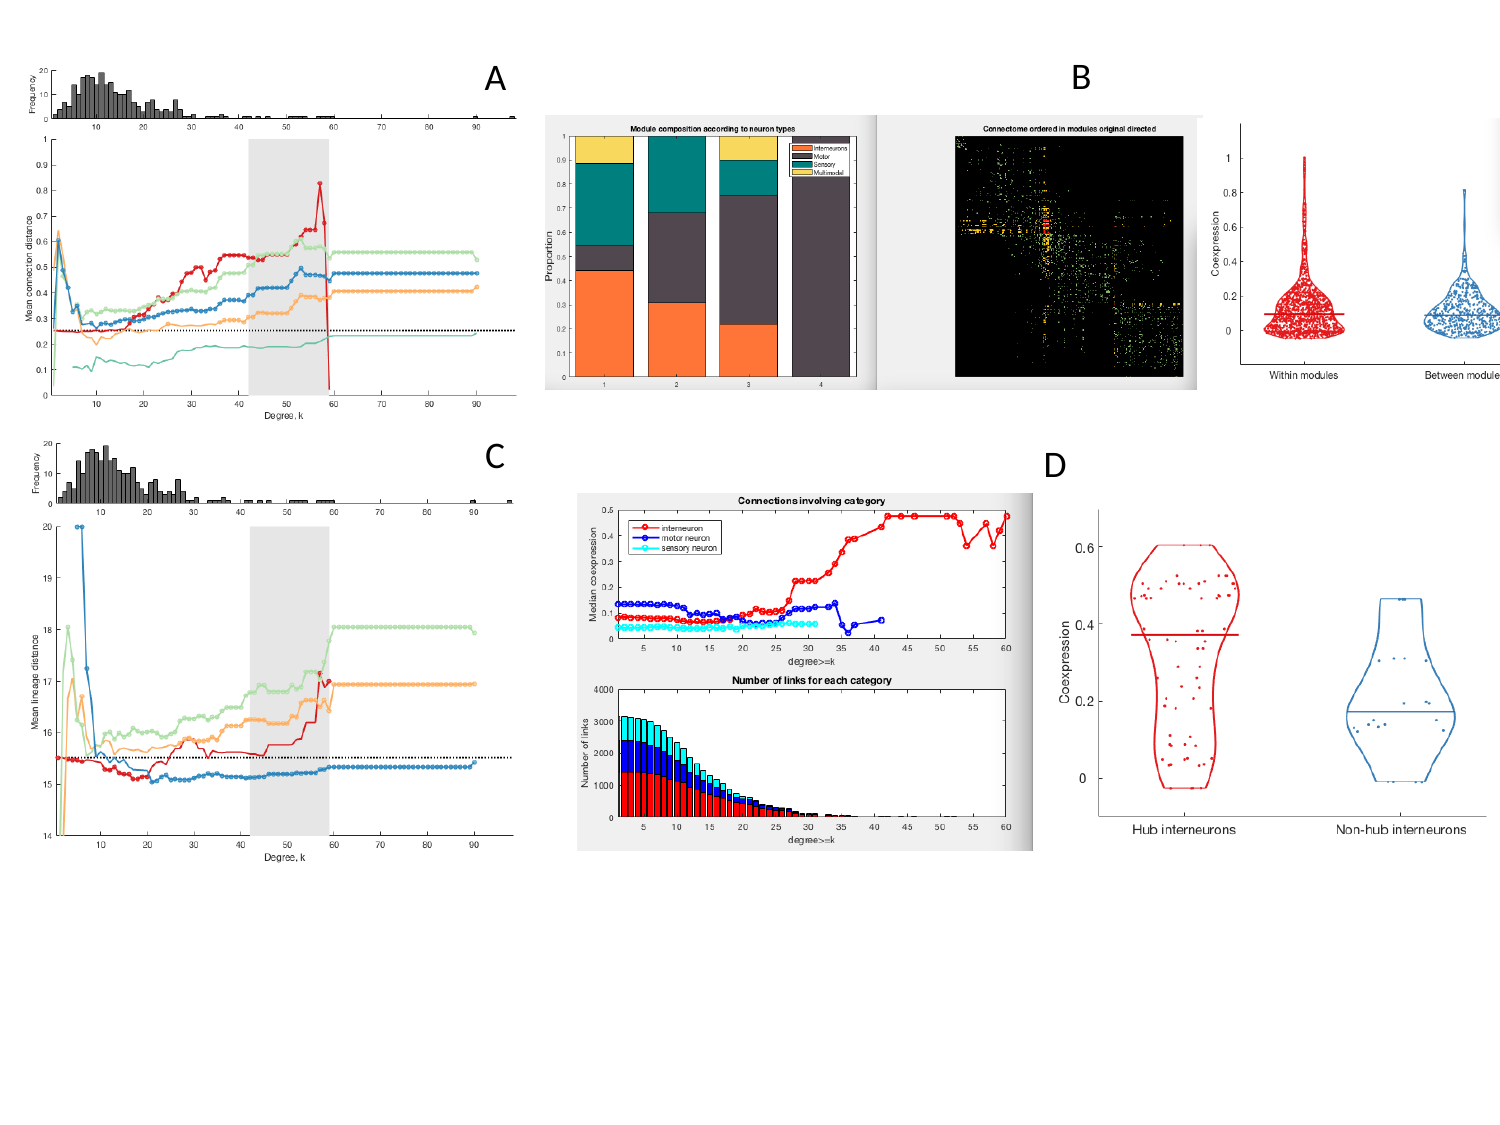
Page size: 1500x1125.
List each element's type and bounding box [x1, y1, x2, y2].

text_box [19, 44, 1500, 866]
